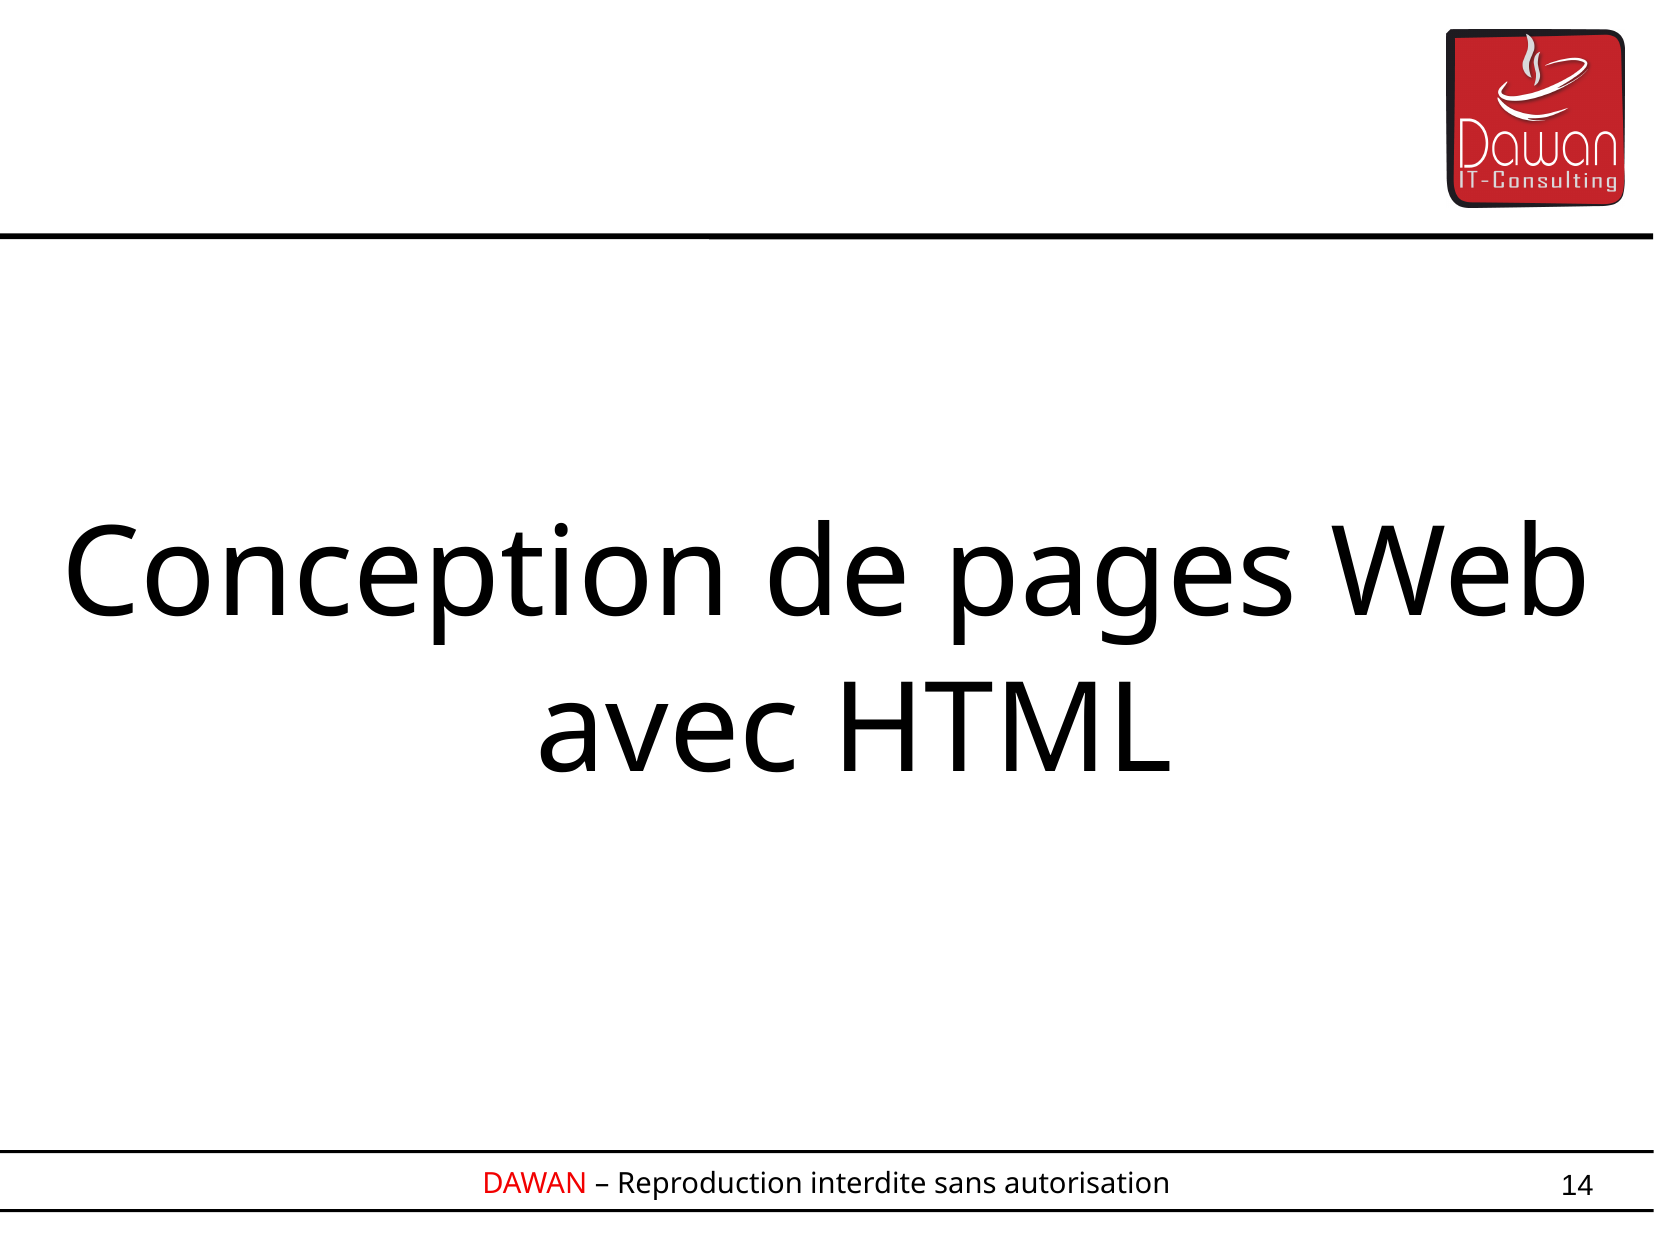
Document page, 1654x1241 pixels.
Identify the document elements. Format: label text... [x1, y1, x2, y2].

picture [1446, 29, 1625, 208]
list Conception de pages Web avec HTML [59, 265, 1595, 975]
slide_number 14 [1535, 1169, 1594, 1233]
